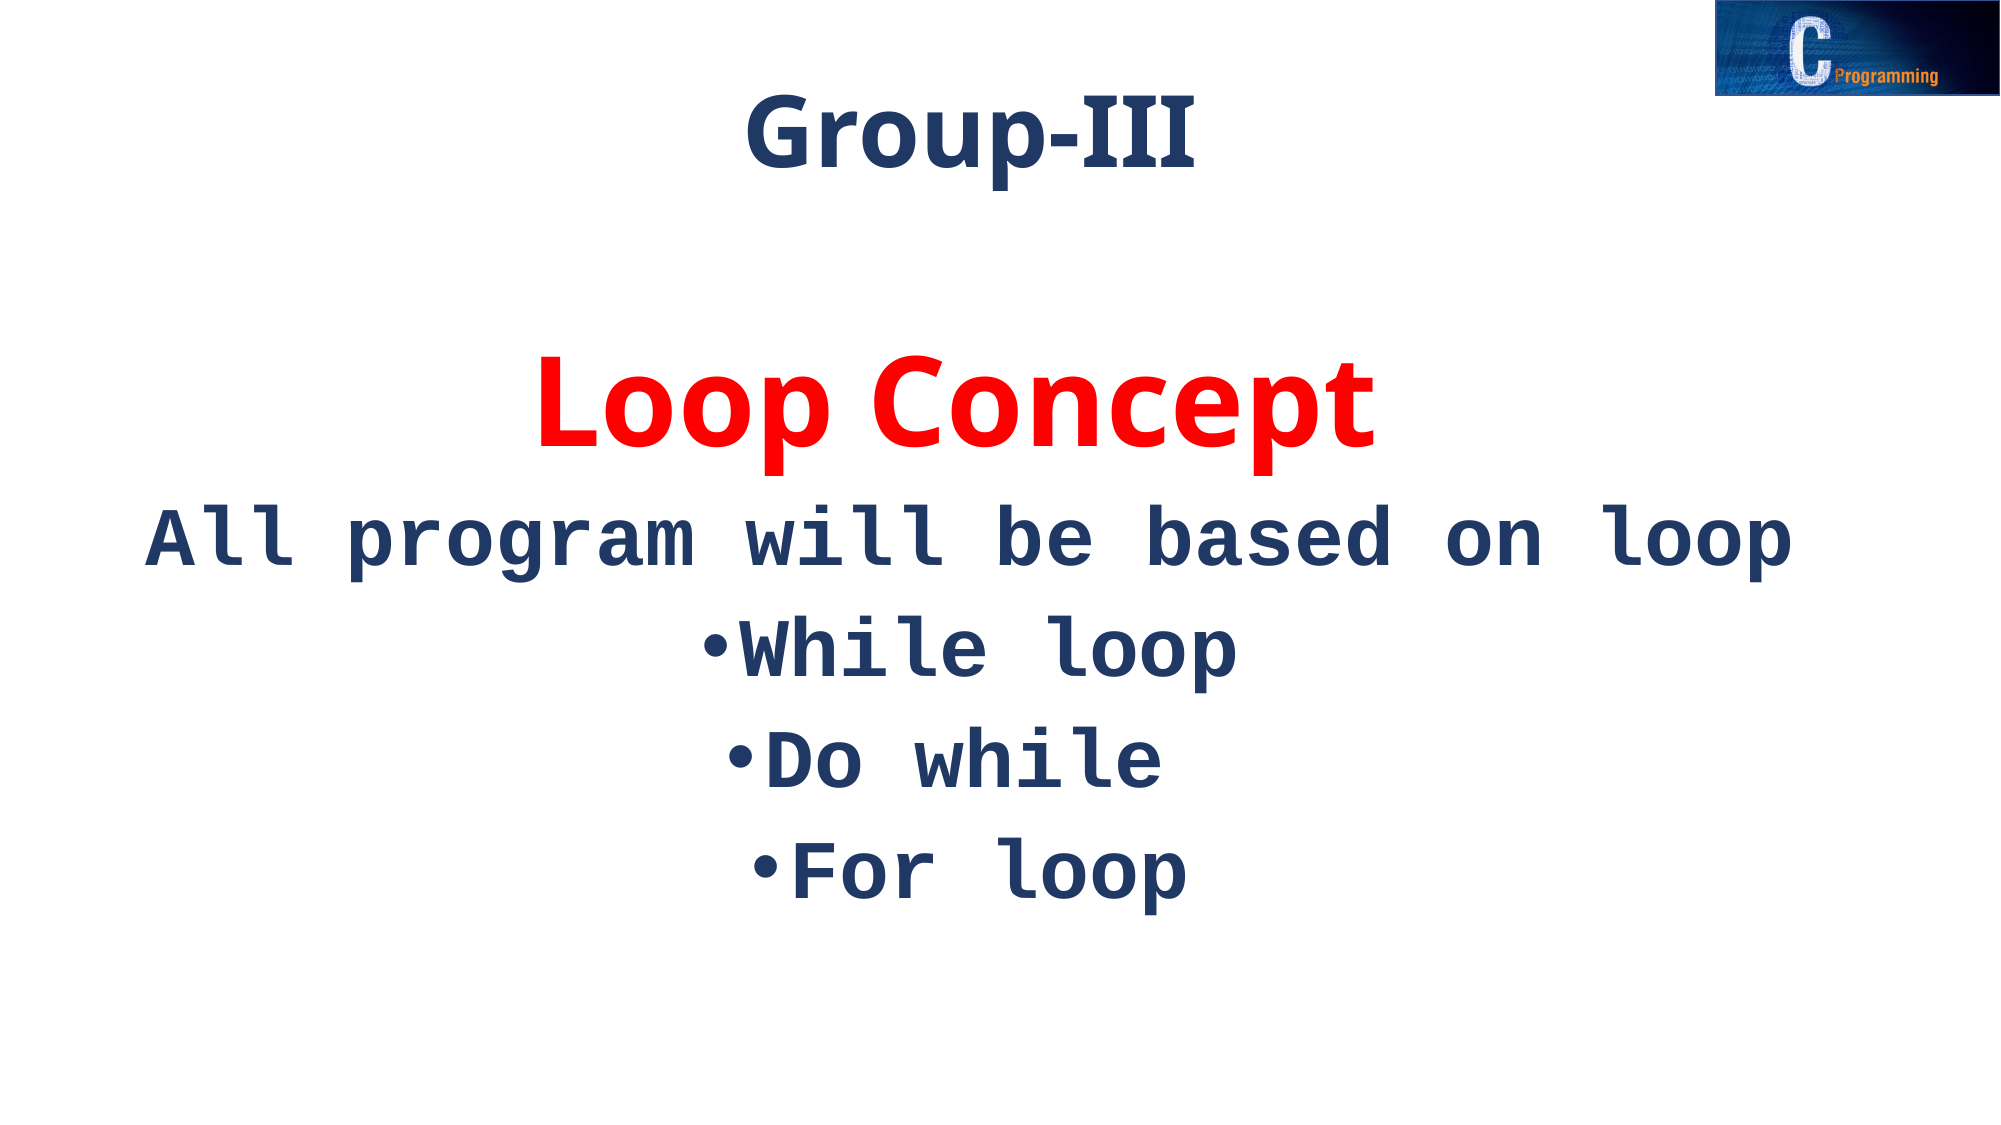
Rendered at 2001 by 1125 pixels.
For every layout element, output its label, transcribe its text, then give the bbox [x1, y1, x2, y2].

text_box Group-III Loop Concept All program will be based on loop While loop Do while For loop [16, 73, 1925, 1092]
text_box [1715, 0, 2000, 96]
